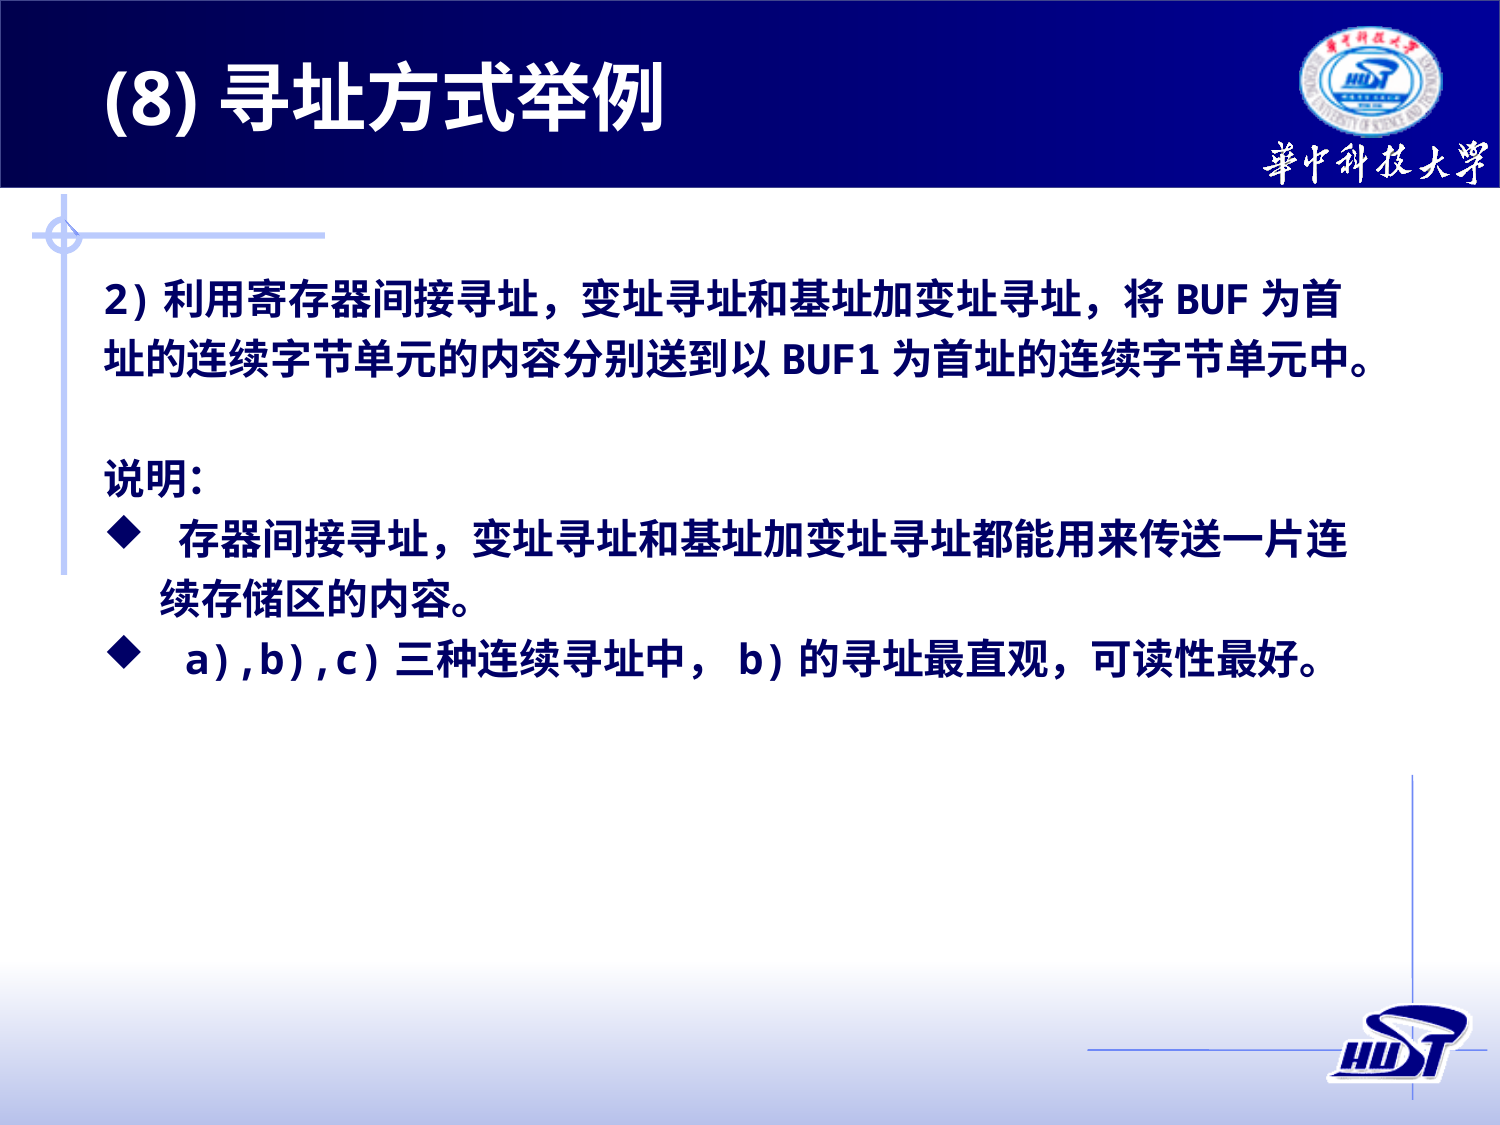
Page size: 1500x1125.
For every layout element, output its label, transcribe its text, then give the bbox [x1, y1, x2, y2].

picture [1299, 26, 1443, 138]
text_box (8)寻址方式举例 [89, 42, 1308, 148]
text_box 2)利用寄存器间接寻址，变址寻址和基址加变址寻址，将BUF为首址的连续字节单元的内容分别送到以BUF1为首址的连续字节单元中。 说明： 存器间接寻址，变址寻址和基址加变址寻址都能用来传送一片连续存储区的内容。 a),b),c)三种连续寻址中，b)的寻址最直观，可读性最好。 [88, 255, 1369, 830]
picture [1262, 140, 1488, 185]
